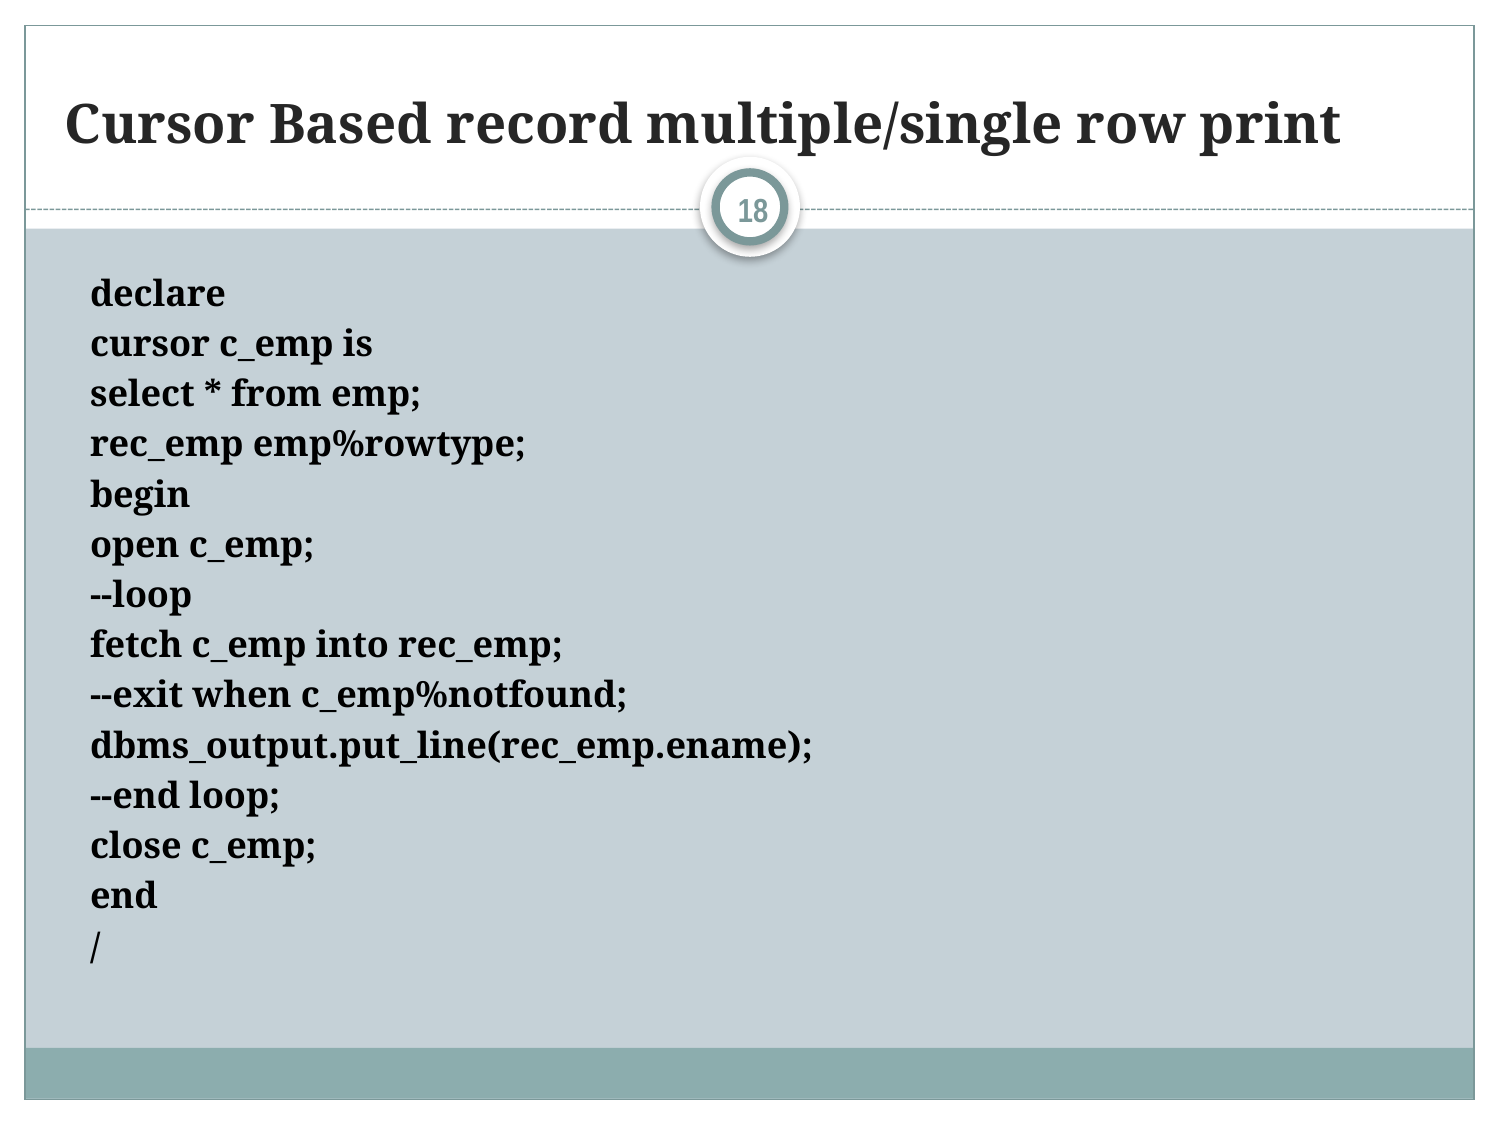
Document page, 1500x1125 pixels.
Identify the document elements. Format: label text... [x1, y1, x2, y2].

title Cursor Based record multiple/single row print [49, 37, 1450, 163]
list declare cursor c_emp is select * from emp; rec_emp emp%rowtype; begin open c_emp; --loop fetch c_emp into rec_emp; --exit when c_emp%notfound; dbms_output.put_line(rec_emp.ename); --end loop; close c_emp; end / [74, 262, 1426, 988]
slide_number 18 [715, 168, 791, 241]
